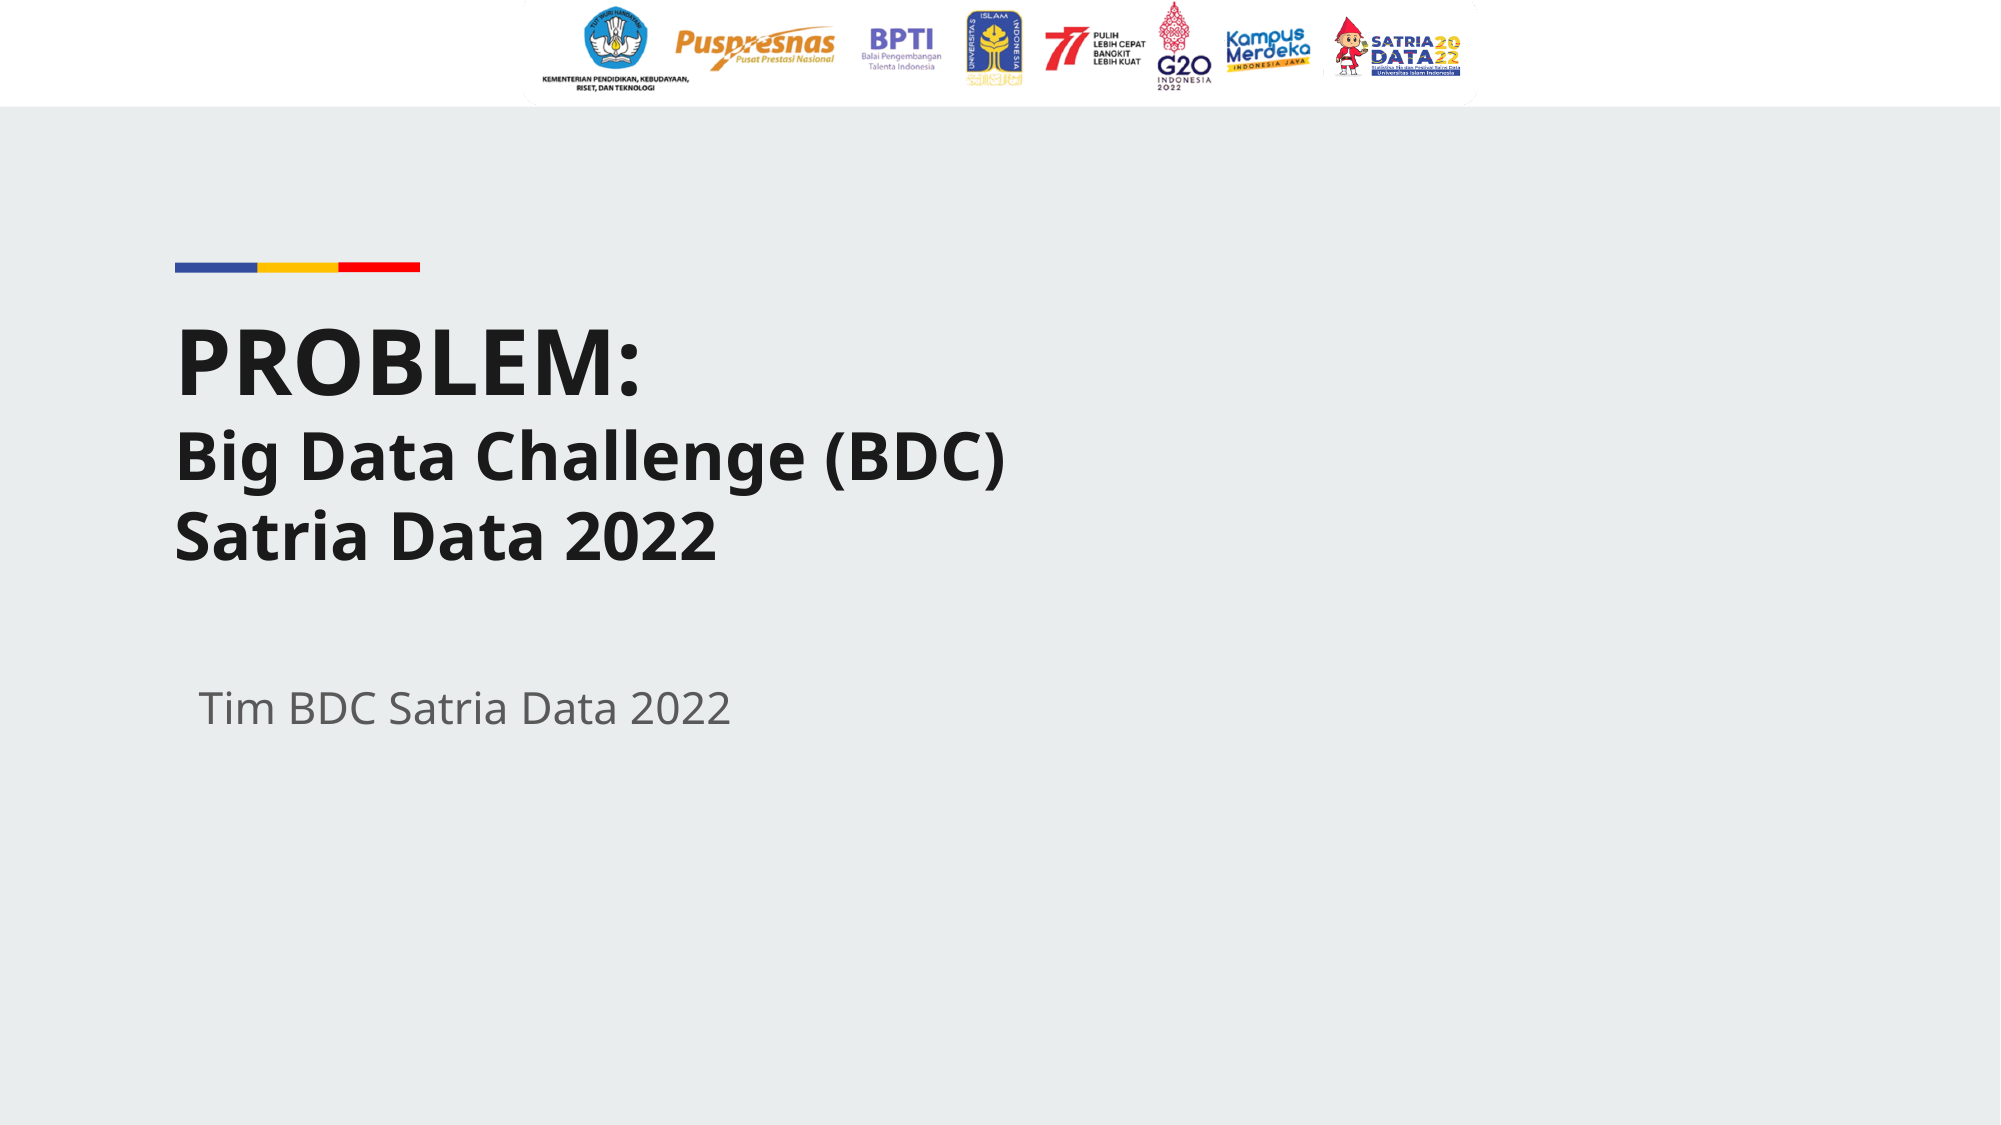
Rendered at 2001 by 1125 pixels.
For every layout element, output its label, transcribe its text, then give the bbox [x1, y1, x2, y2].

title PROBLEM: Big Data Challenge (BDC) Satria Data 2022 [159, 289, 1096, 725]
subtitle Tim BDC Satria Data 2022 [159, 664, 988, 784]
picture [522, 0, 1478, 107]
